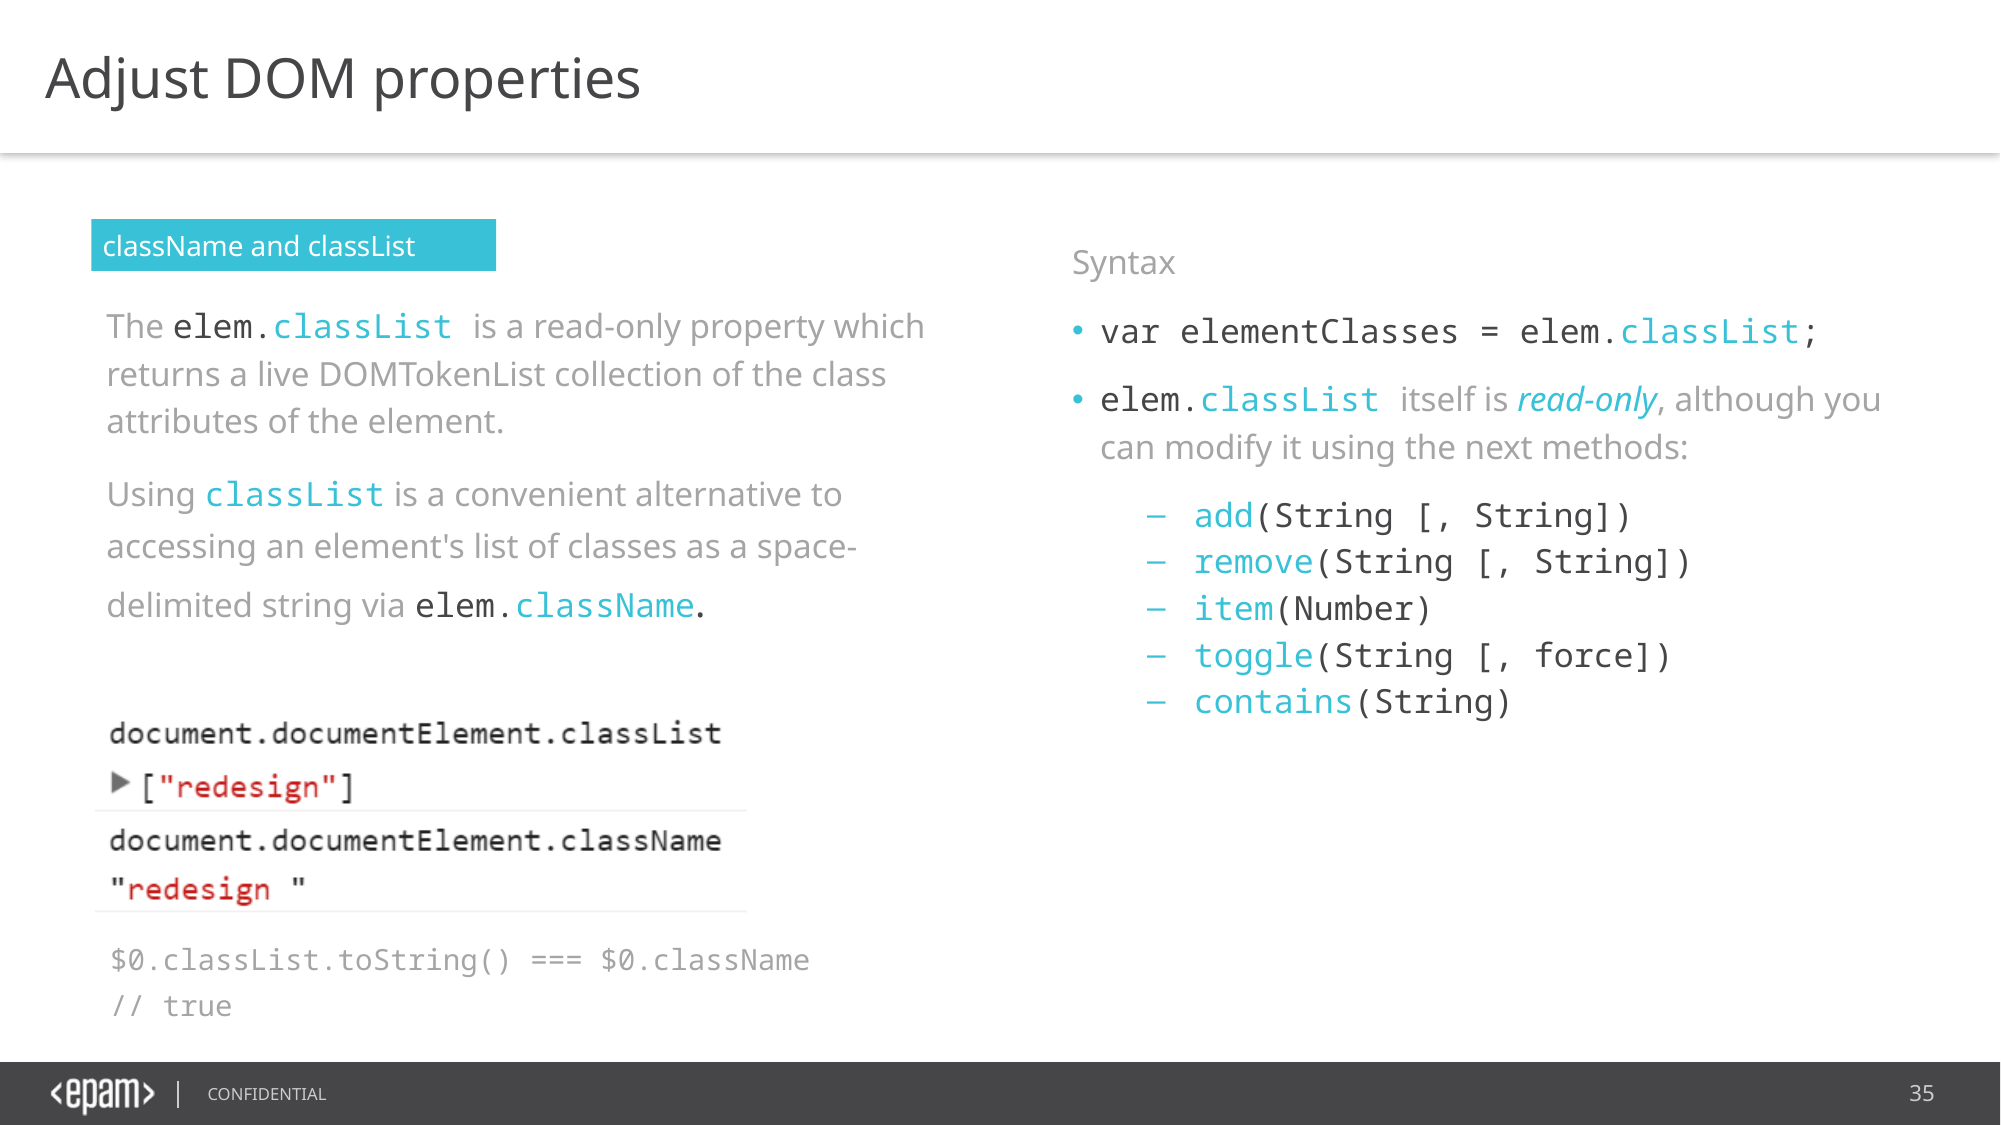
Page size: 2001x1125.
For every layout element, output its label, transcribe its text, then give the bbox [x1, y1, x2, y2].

list className and classList [91, 219, 497, 271]
picture [94, 714, 748, 914]
picture [50, 1078, 155, 1116]
text_box Syntax var elementClasses = elem.classList; elem.classList itself is read-only, although you can modify it using the next methods: add(String [, String]) remove(String [, String]) item(Number) toggle(String [, force]) contains(String) [1057, 225, 1909, 792]
list The elem.classList is a read-only property which returns a live DOMTokenList collection of the class attributes of the element. Using classList is a convenient alternative to accessing an element's list of classes as a space-delimited string via elem.className. [95, 291, 943, 923]
text_box $0.classList.toString() === $0.className // true [95, 923, 943, 1027]
list Adjust DOM properties [0, 0, 2000, 153]
